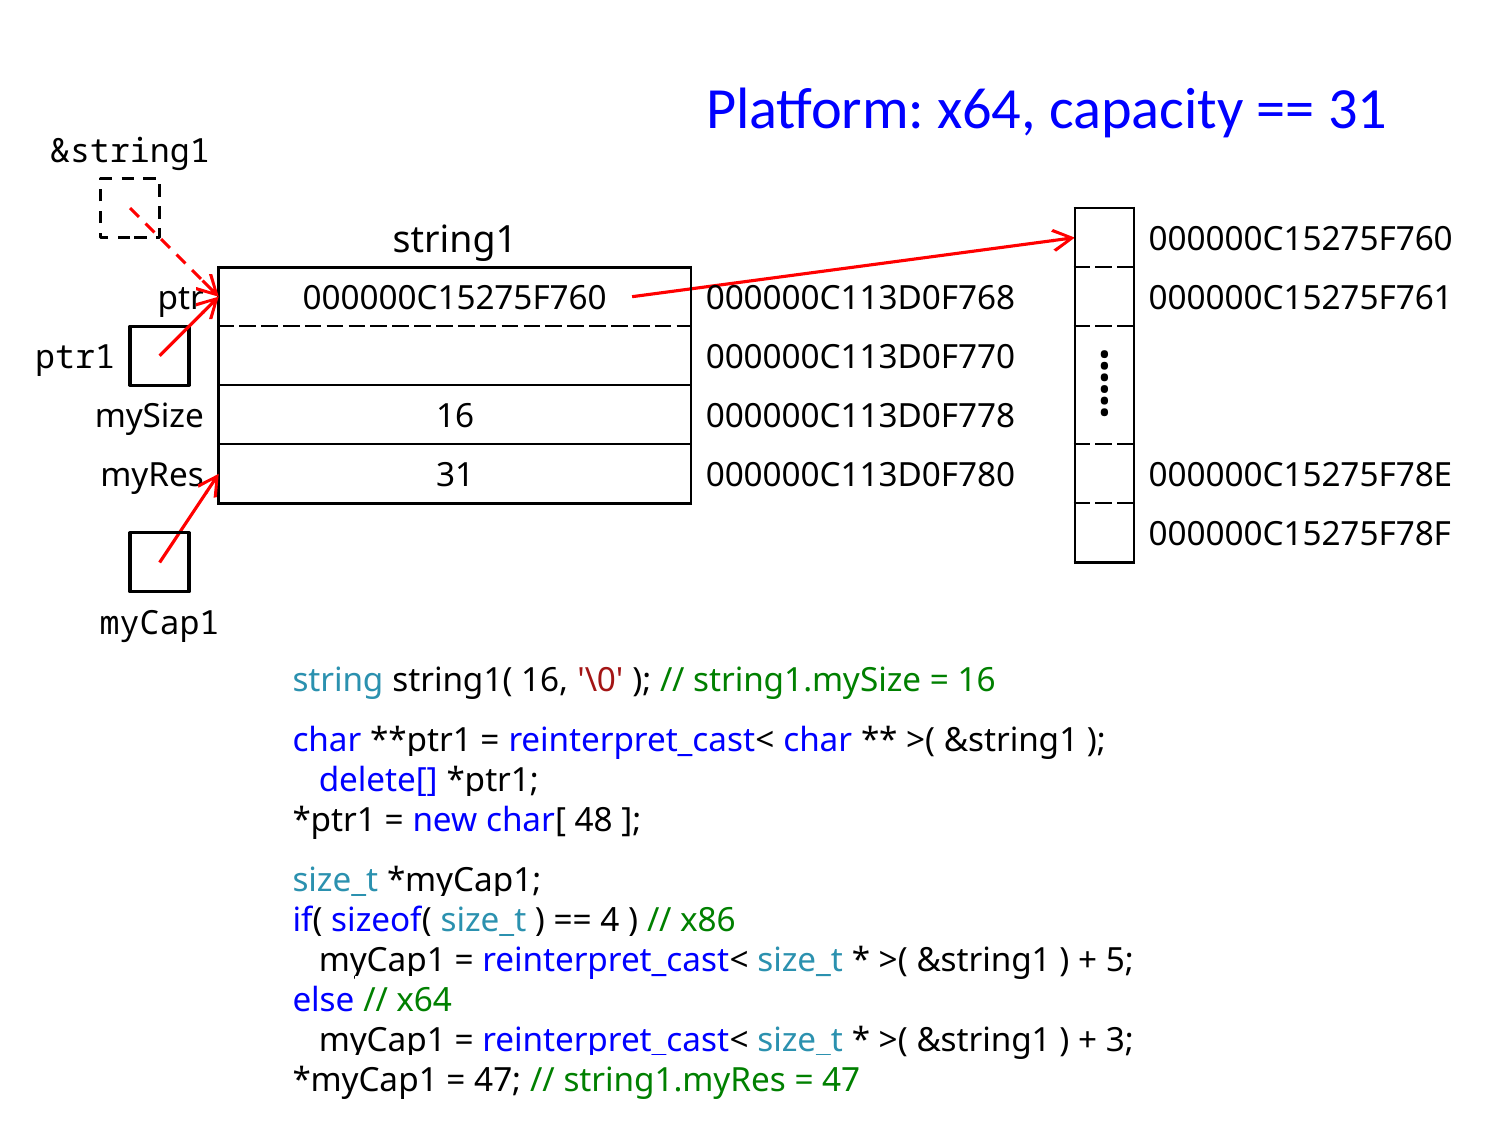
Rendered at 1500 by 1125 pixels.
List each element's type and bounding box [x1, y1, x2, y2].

text_box [70, 473, 249, 651]
table_cell [1135, 267, 1488, 562]
text_box [336, 208, 574, 266]
table_header [42, 267, 217, 326]
table_cell [220, 386, 690, 443]
table_header [1076, 209, 1133, 267]
table_header [1135, 208, 1488, 267]
table_cell [220, 326, 690, 384]
table_cell [1076, 267, 1133, 561]
text_box [41, 119, 219, 245]
list [277, 651, 1459, 1065]
table_cell [220, 445, 690, 502]
table_header [191, 301, 217, 326]
text_box [11, 272, 219, 387]
title [690, 30, 1430, 179]
table_header [220, 269, 690, 326]
table_cell [692, 326, 1045, 503]
table_cell [201, 479, 217, 503]
table_header [692, 267, 1045, 326]
table_cell [42, 326, 217, 503]
text_box [854, 229, 1074, 267]
